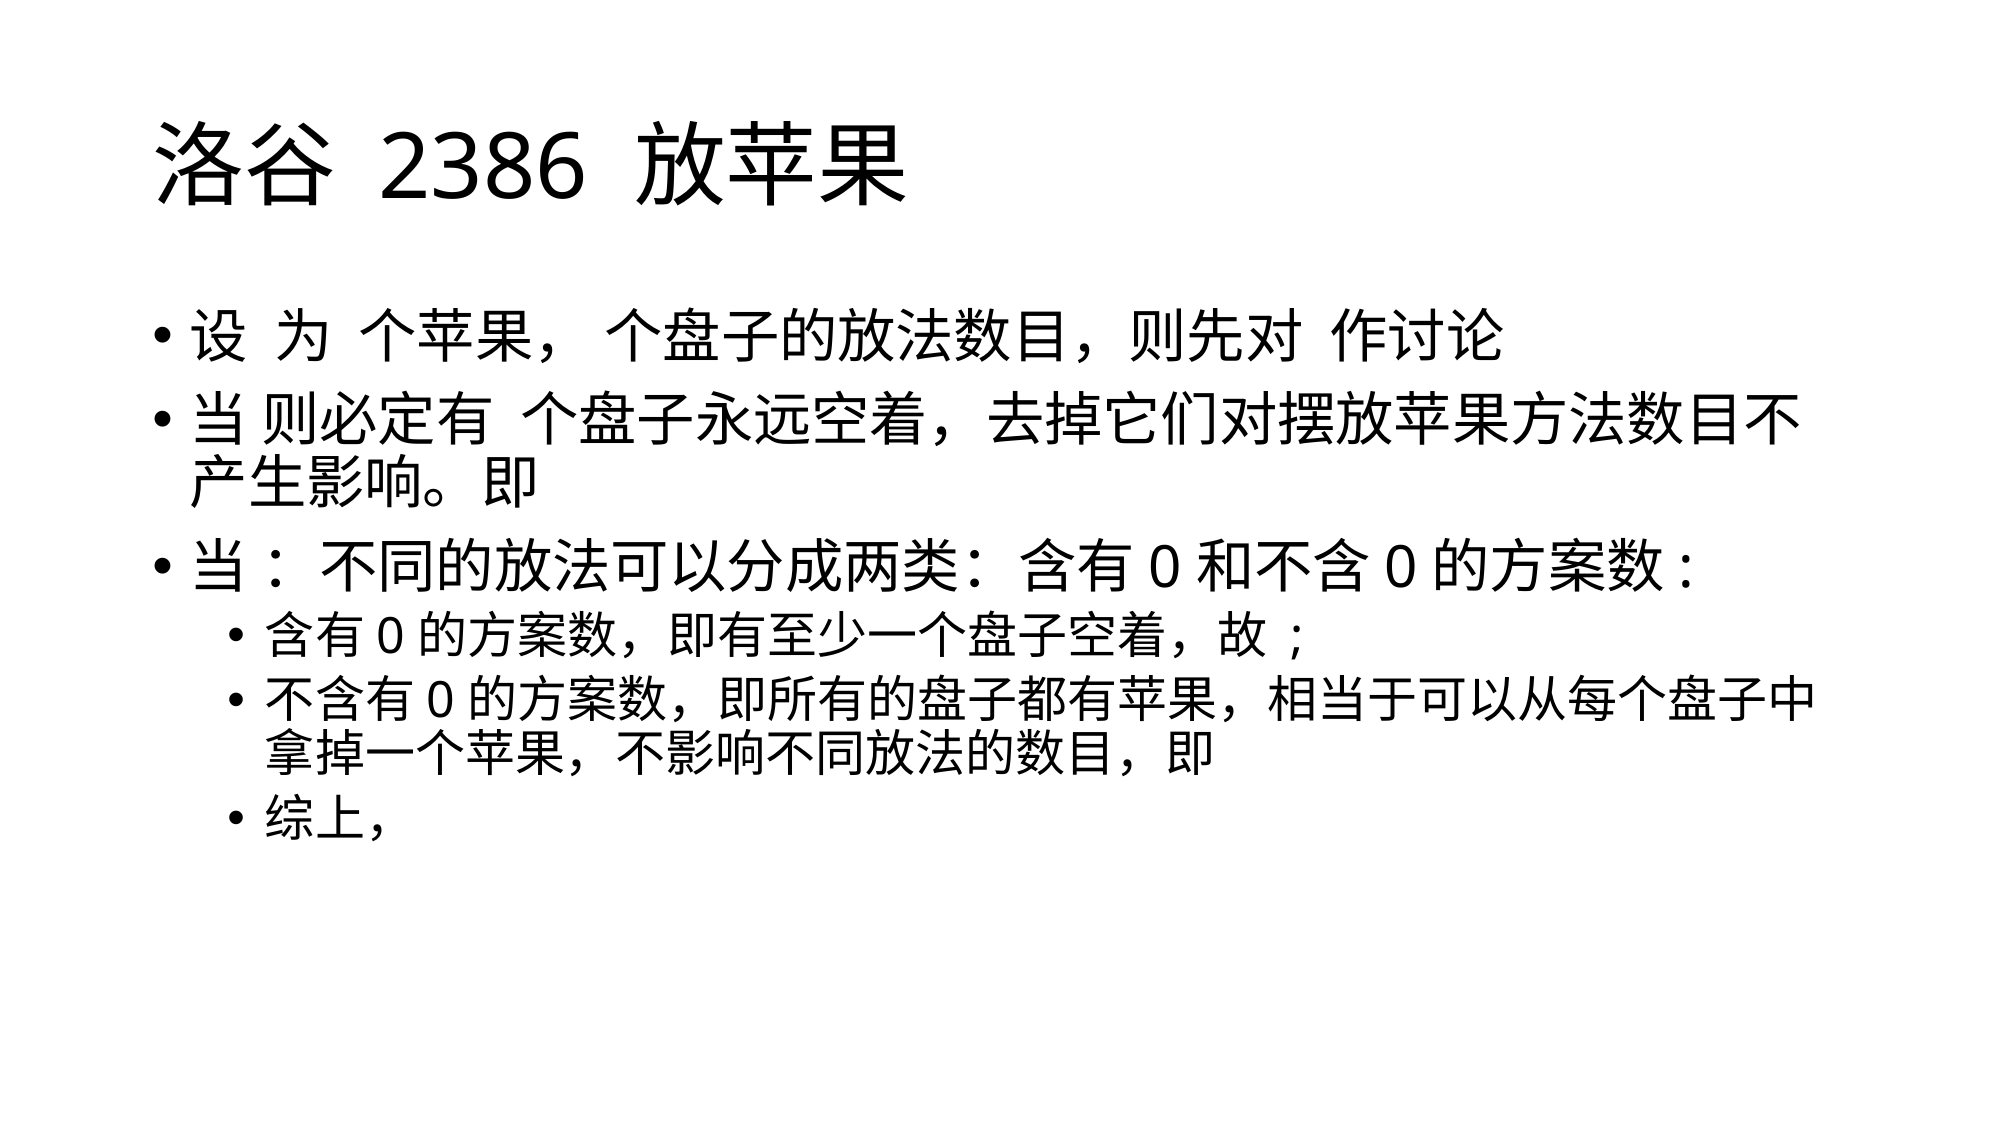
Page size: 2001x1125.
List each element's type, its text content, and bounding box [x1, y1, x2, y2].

title 洛谷 2386 放苹果 [137, 59, 1863, 278]
